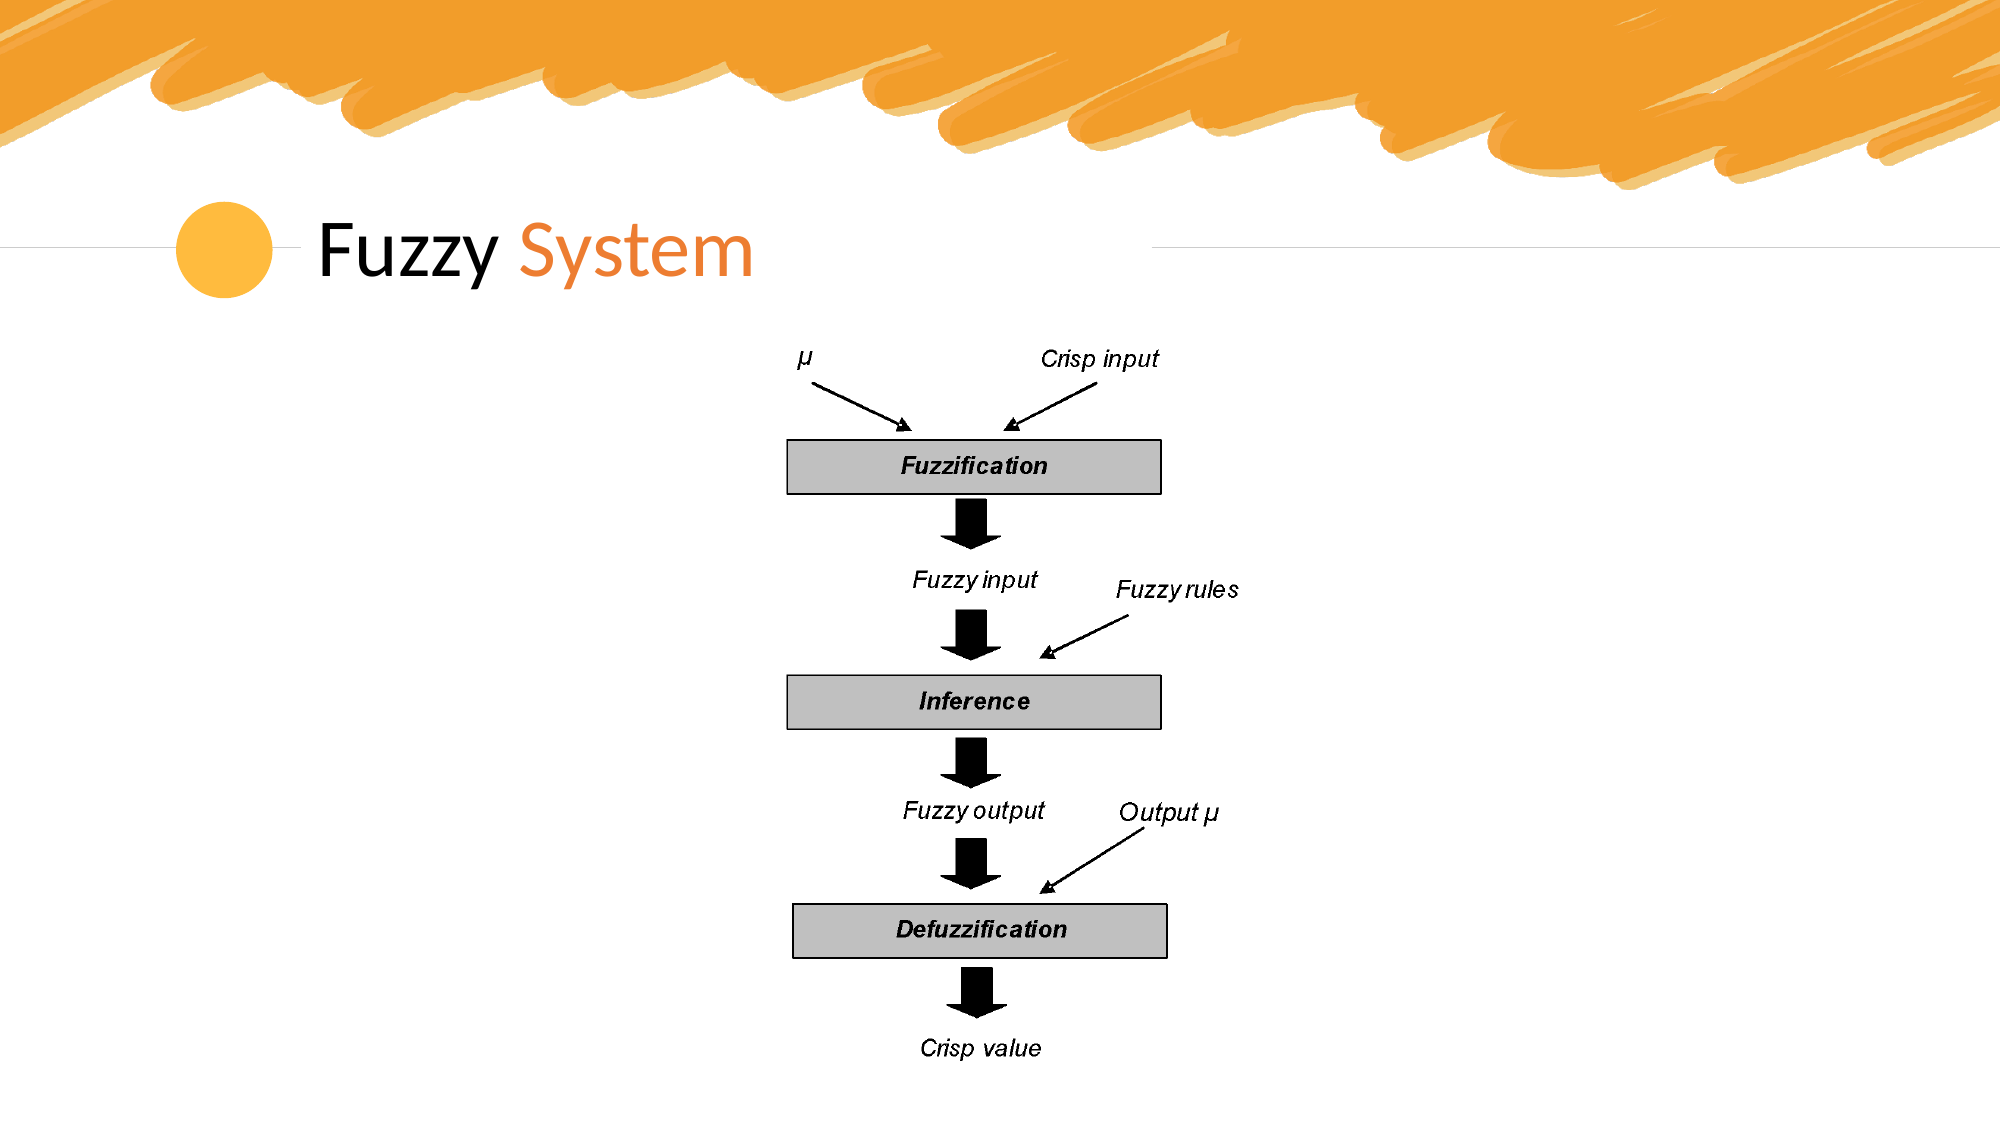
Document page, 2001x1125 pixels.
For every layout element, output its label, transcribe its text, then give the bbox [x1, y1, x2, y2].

picture [0, 0, 2000, 190]
title Fuzzy System [302, 201, 1151, 297]
text_box [176, 201, 273, 299]
picture [764, 332, 1243, 1071]
